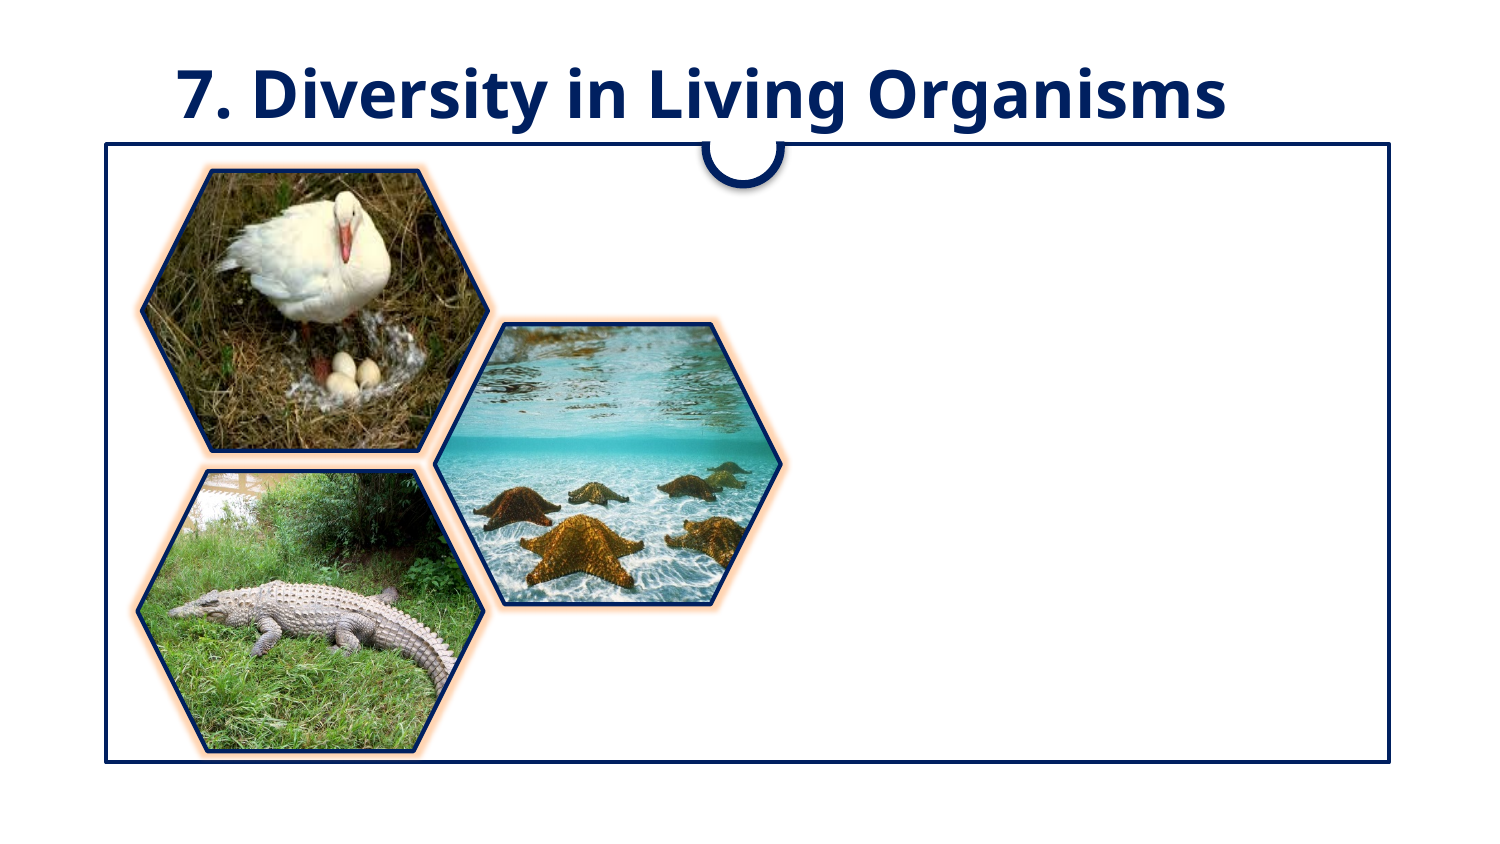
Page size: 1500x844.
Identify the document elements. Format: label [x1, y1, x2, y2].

picture [141, 474, 480, 749]
picture [438, 327, 777, 602]
picture [145, 173, 485, 448]
